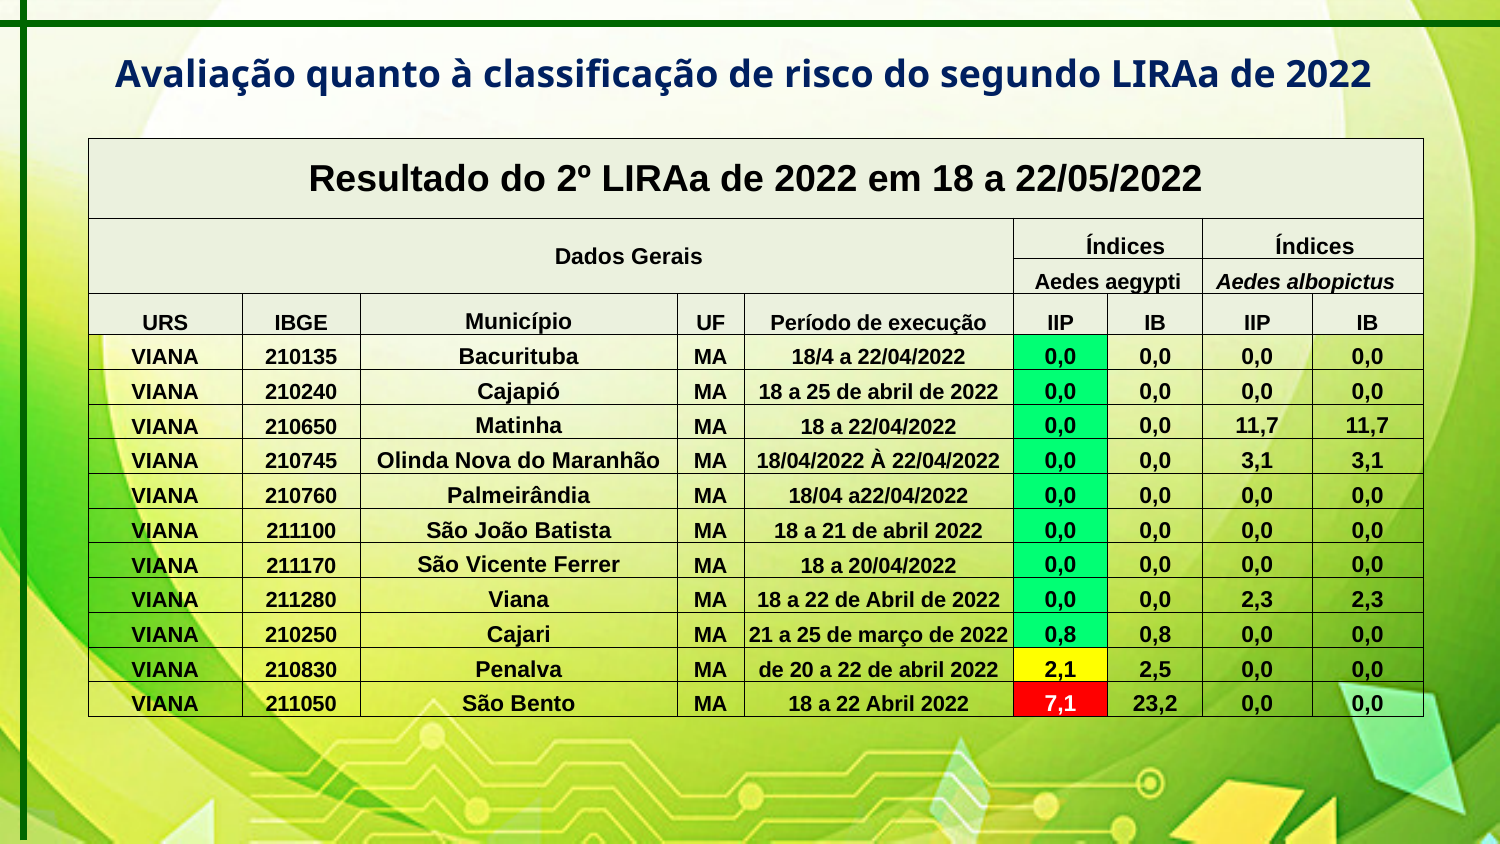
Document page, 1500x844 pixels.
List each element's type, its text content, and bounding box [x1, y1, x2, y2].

table_cell 210250 [243, 613, 360, 647]
table_cell 18/04 a22/04/2022 [745, 474, 1013, 508]
table_cell 0,0 [1313, 474, 1423, 508]
table_cell MA [678, 578, 744, 612]
table_cell 0,0 [1014, 335, 1107, 369]
table_cell 0,0 [1313, 648, 1423, 681]
table_cell 18 a 25 de abril de 2022 [745, 370, 1013, 404]
table_cell 0,0 [1313, 543, 1423, 577]
table_cell MA [678, 439, 744, 473]
table_cell MA [678, 509, 744, 542]
table_cell 21 a 25 de março de 2022 [745, 613, 1013, 647]
table_cell Município [361, 294, 677, 334]
table_cell 0,0 [1108, 474, 1202, 508]
table_cell 0,0 [1014, 370, 1107, 404]
table_cell 211170 [243, 543, 360, 577]
picture [0, 0, 20, 20]
table_cell 0,0 [1203, 335, 1312, 369]
table_cell 2,5 [1108, 648, 1202, 681]
table_cell 0,0 [1014, 543, 1107, 577]
table_cell 18 a 21 de abril 2022 [745, 509, 1013, 542]
table_cell 210760 [243, 474, 360, 508]
table_cell 7,1 [1014, 682, 1107, 716]
table_cell VIANA [89, 682, 242, 716]
table_cell Cajari [361, 613, 677, 647]
table_cell 18/4 a 22/04/2022 [745, 335, 1013, 369]
table_cell VIANA [89, 405, 242, 438]
table_cell 211280 [243, 578, 360, 612]
table_cell 11,7 [1313, 405, 1423, 438]
table_cell 3,1 [1313, 439, 1423, 473]
table_cell 0,0 [1203, 509, 1312, 542]
table_cell Período de execução [745, 294, 1013, 334]
table_cell Cajapió [361, 370, 677, 404]
table_cell Índices [1014, 219, 1202, 258]
table_cell 0,0 [1108, 370, 1202, 404]
table_cell VIANA [89, 509, 242, 542]
table_cell 0,0 [1108, 335, 1202, 369]
table_cell 0,0 [1014, 439, 1107, 473]
table_cell 210830 [243, 648, 360, 681]
table_cell 0,8 [1108, 613, 1202, 647]
table_header Resultado do 2º LIRAa de 2022 em 18 a 22/05/2022 [89, 139, 1423, 218]
table_cell 0,0 [1014, 405, 1107, 438]
table_cell 210135 [243, 335, 360, 369]
table_cell VIANA [89, 474, 242, 508]
table_cell MA [678, 335, 744, 369]
table_cell 0,0 [1014, 578, 1107, 612]
table_cell VIANA [89, 648, 242, 681]
table_cell São Bento [361, 682, 677, 716]
table_cell 2,3 [1313, 578, 1423, 612]
table_cell VIANA [89, 370, 242, 404]
table_cell MA [678, 474, 744, 508]
table_cell 11,7 [1203, 405, 1312, 438]
table_cell 211100 [243, 509, 360, 542]
table_cell 0,0 [1203, 543, 1312, 577]
table_cell 2,3 [1203, 578, 1312, 612]
table_cell 0,0 [1108, 543, 1202, 577]
table_cell 0,0 [1203, 682, 1312, 716]
table_cell 0,8 [1014, 613, 1107, 647]
table_cell 18 a 22/04/2022 [745, 405, 1013, 438]
table_cell 18 a 22 de Abril de 2022 [745, 578, 1013, 612]
table_cell VIANA [89, 335, 242, 369]
text_box Avaliação quanto à classificação de risco do segundo LIRAa de 2022 [64, 42, 1424, 102]
table_cell MA [678, 405, 744, 438]
table_cell 0,0 [1313, 682, 1423, 716]
table_cell 211050 [243, 682, 360, 716]
table_cell 23,2 [1108, 682, 1202, 716]
table_cell de 20 a 22 de abril 2022 [745, 648, 1013, 681]
table_cell MA [678, 648, 744, 681]
table_cell Penalva [361, 648, 677, 681]
table_cell Viana [361, 578, 677, 612]
table_cell 18 a 20/04/2022 [745, 543, 1013, 577]
table_cell Bacurituba [361, 335, 677, 369]
table_cell 0,0 [1313, 335, 1423, 369]
table_cell 210745 [243, 439, 360, 473]
table_cell MA [678, 613, 744, 647]
picture [0, 27, 1500, 844]
table_cell IIP [1203, 294, 1312, 334]
table_cell 0,0 [1108, 439, 1202, 473]
table_cell Palmeirândia [361, 474, 677, 508]
table_cell 3,1 [1203, 439, 1312, 473]
table_cell 0,0 [1313, 370, 1423, 404]
table_cell Aedes albopictus [1203, 259, 1423, 293]
table_cell VIANA [89, 439, 242, 473]
table_cell UF [678, 294, 744, 334]
table_cell 18 a 22 Abril 2022 [745, 682, 1013, 716]
table_cell 0,0 [1014, 474, 1107, 508]
table_cell Índices [1203, 219, 1423, 258]
table_cell VIANA [89, 578, 242, 612]
table_cell Olinda Nova do Maranhão [361, 439, 677, 473]
table_cell 2,1 [1014, 648, 1107, 681]
table_cell MA [678, 543, 744, 577]
table_cell São João Batista [361, 509, 677, 542]
table_cell 0,0 [1108, 509, 1202, 542]
table_cell 0,0 [1203, 474, 1312, 508]
table_cell IBGE [243, 294, 360, 334]
table_cell Matinha [361, 405, 677, 438]
picture [27, 0, 1500, 20]
table_cell Aedes aegypti [1014, 259, 1202, 293]
table_cell 0,0 [1203, 648, 1312, 681]
table_cell 0,0 [1203, 370, 1312, 404]
table_cell 0,0 [1313, 613, 1423, 647]
table_cell MA [678, 370, 744, 404]
table_cell 210240 [243, 370, 360, 404]
table_cell IB [1313, 294, 1423, 334]
table_cell MA [678, 682, 744, 716]
table_cell Dados Gerais [89, 219, 1013, 293]
table_cell São Vicente Ferrer [361, 543, 677, 577]
table_cell IB [1108, 294, 1202, 334]
table_cell 18/04/2022 À 22/04/2022 [745, 439, 1013, 473]
table_cell VIANA [89, 543, 242, 577]
table_cell 0,0 [1203, 613, 1312, 647]
table_cell IIP [1014, 294, 1107, 334]
table_cell VIANA [89, 613, 242, 647]
table_cell URS [89, 294, 242, 334]
table_cell 0,0 [1014, 509, 1107, 542]
table_cell 0,0 [1313, 509, 1423, 542]
table_cell 0,0 [1108, 578, 1202, 612]
table_cell 0,0 [1108, 405, 1202, 438]
table_cell 210650 [243, 405, 360, 438]
